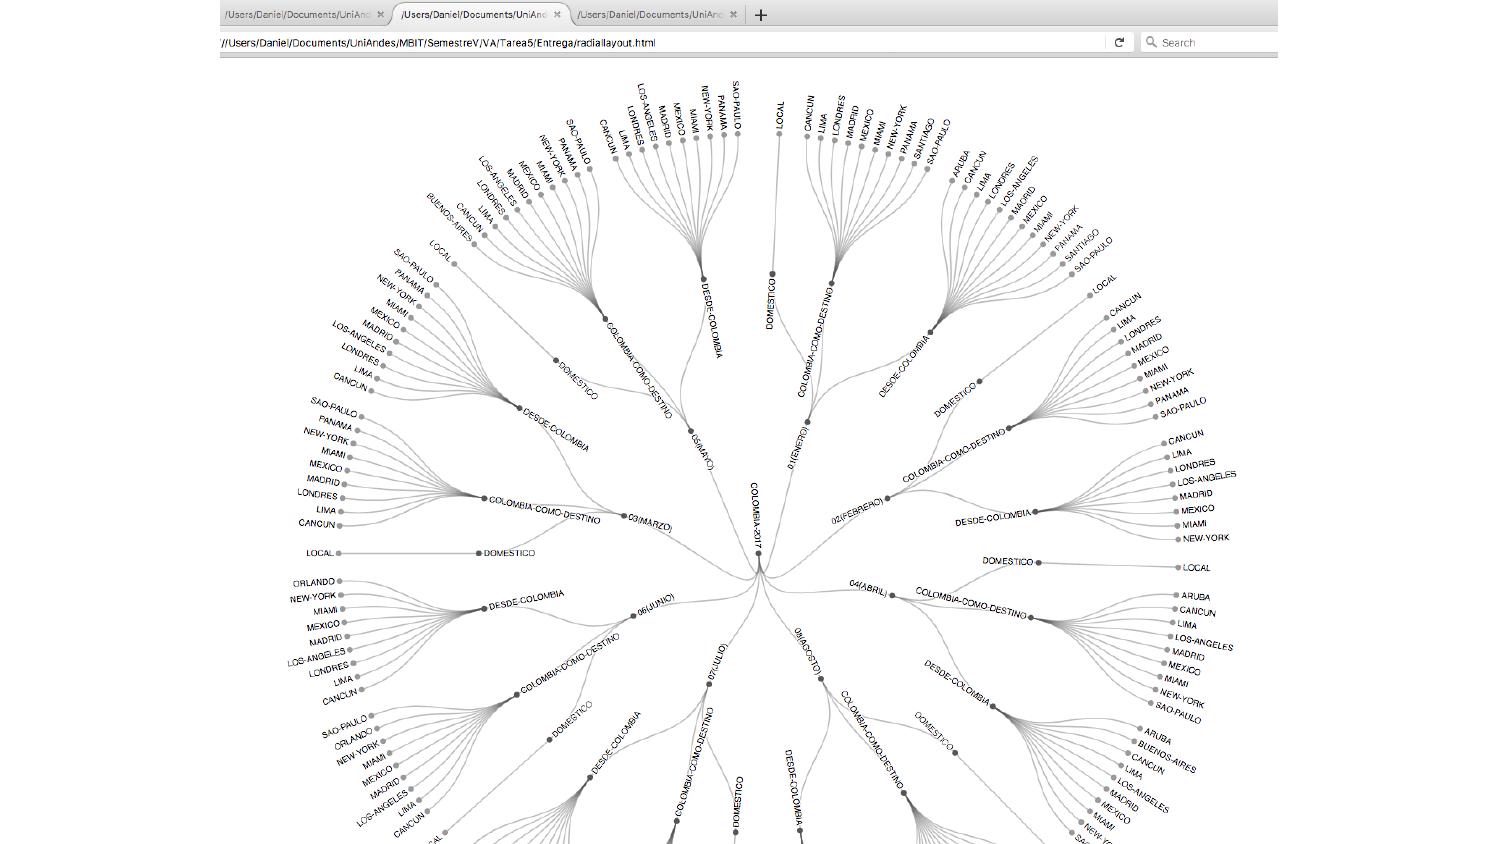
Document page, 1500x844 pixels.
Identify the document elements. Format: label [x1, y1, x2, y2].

picture [220, 0, 1278, 844]
